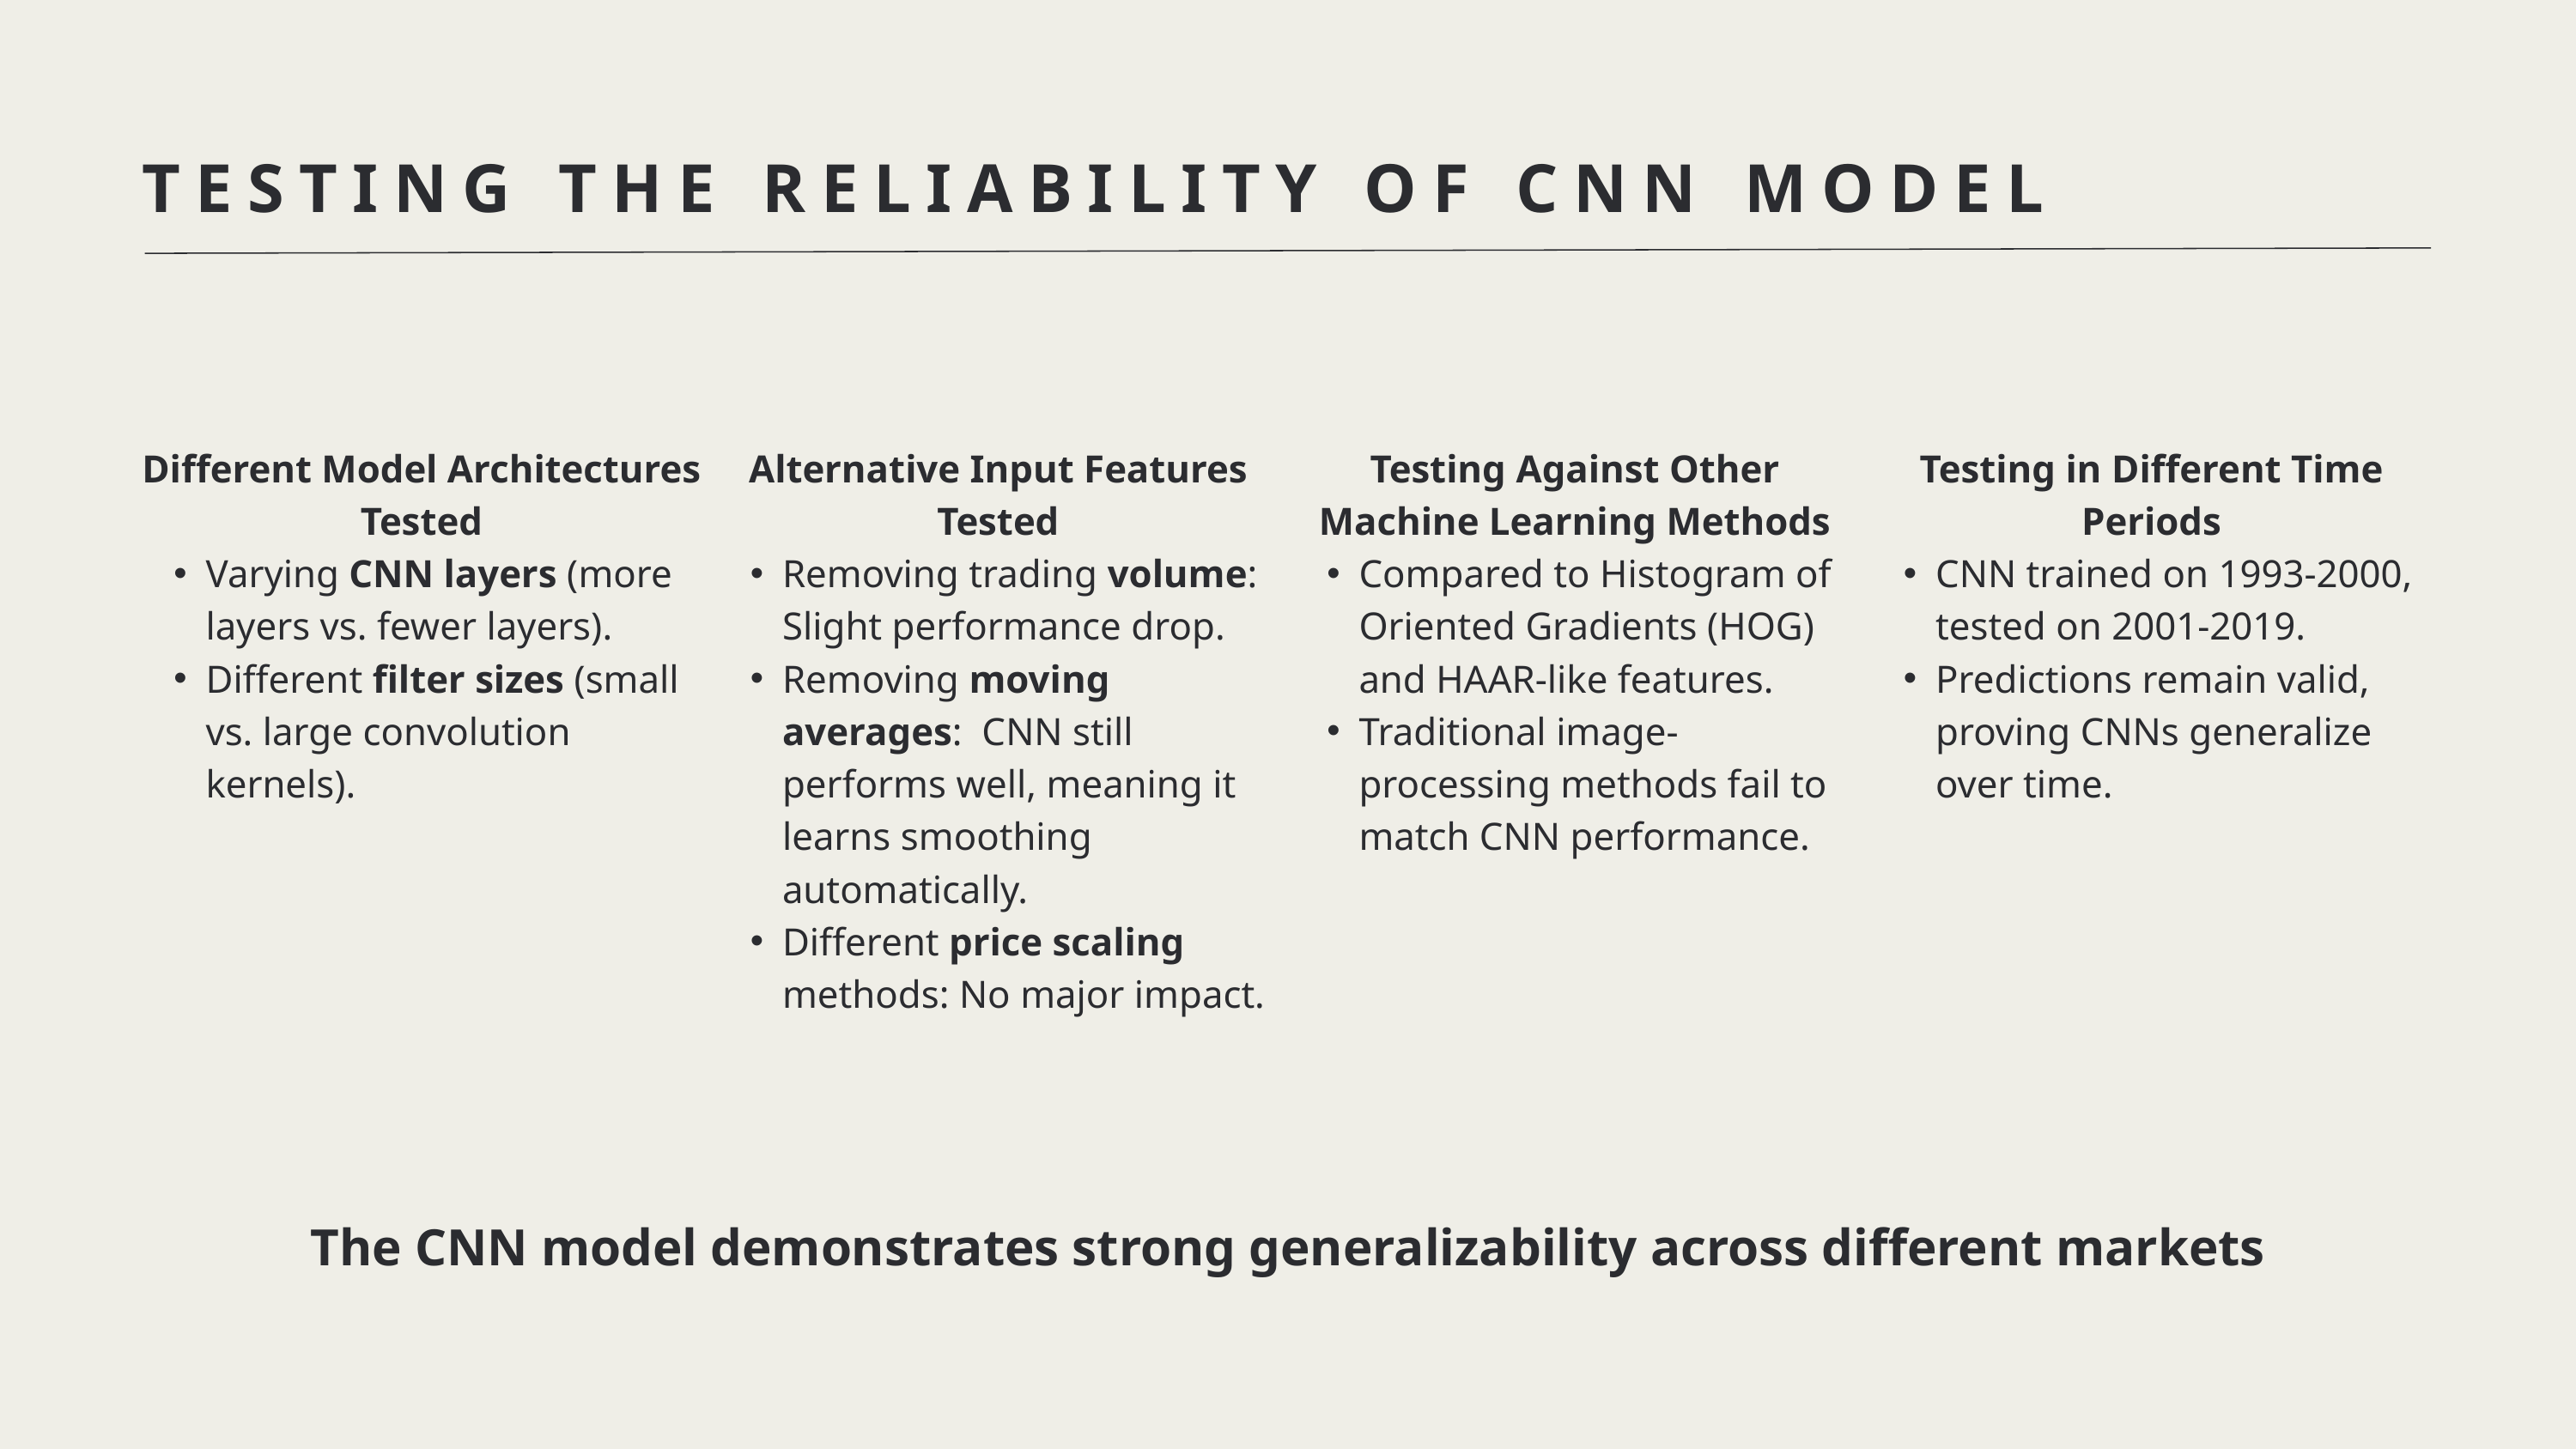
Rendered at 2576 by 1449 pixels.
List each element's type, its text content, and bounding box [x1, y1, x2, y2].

text_box TESTING THE RELIABILITY OF CNN MODEL [142, 132, 2428, 226]
text_box Alternative Input Features Tested Removing trading volume: Slight performance drop. Removing moving averages: CNN still performs well, meaning it learns smoothing automatically. Different price scaling methods: No major impact. [718, 437, 1279, 1016]
text_box Different Model Architectures Tested Varying CNN layers (more layers vs. fewer layers). Different filter sizes (small vs. large convolution kernels). [142, 437, 702, 858]
text_box The CNN model demonstrates strong generalizability across different markets [0, 1205, 2576, 1276]
text_box Testing in Different Time Periods CNN trained on 1993-2000, tested on 2001-2019. Predictions remain valid, proving CNNs generalize over time. [1871, 437, 2432, 806]
text_box Testing Against Other Machine Learning Methods Compared to Histogram of Oriented Gradients (HOG) and HAAR-like features. Traditional image-processing methods fail to match CNN performance. [1295, 437, 1855, 911]
